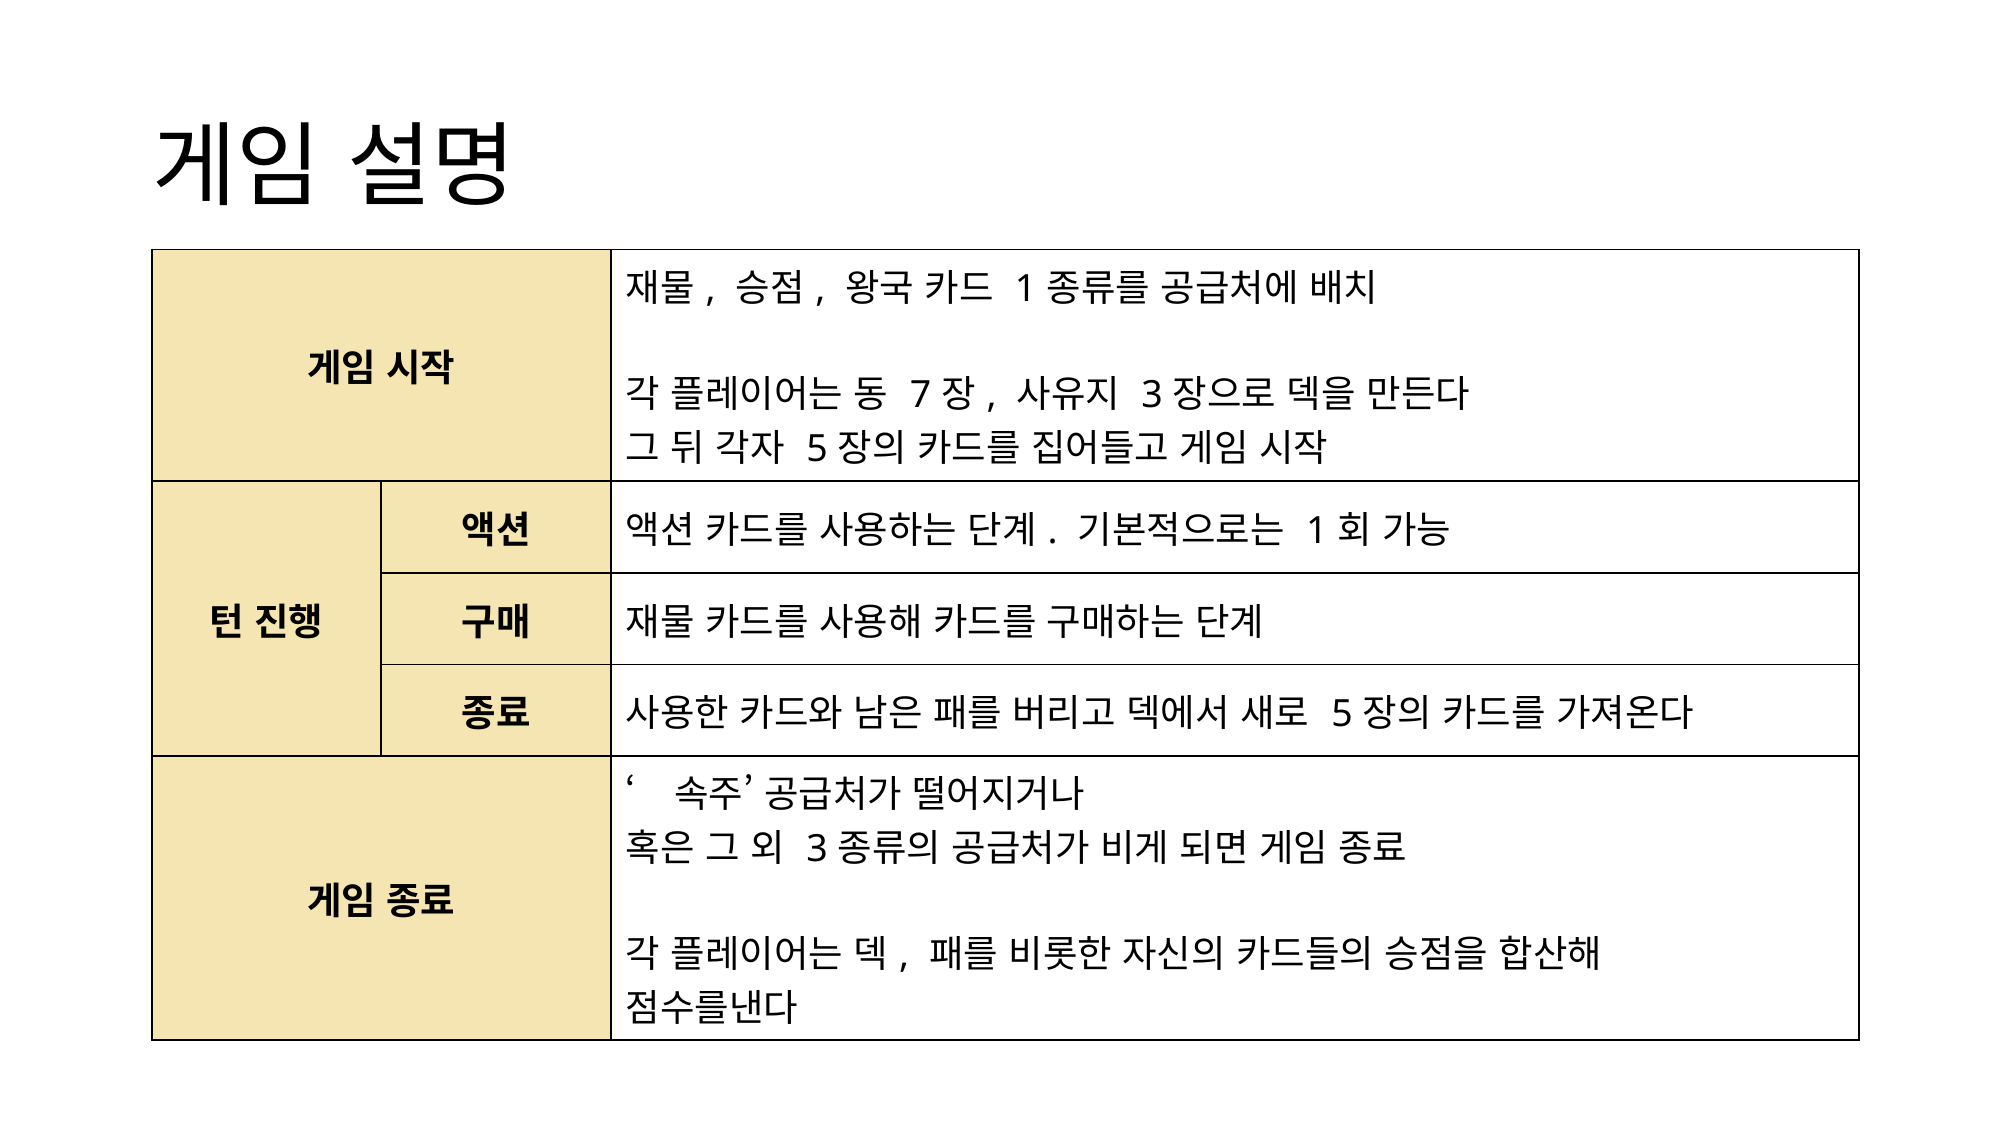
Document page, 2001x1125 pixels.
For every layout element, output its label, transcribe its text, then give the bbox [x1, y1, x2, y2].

title 게임 설명 [137, 59, 1863, 278]
table_cell 재물 카드를 사용해 카드를 구매하는 단계 [612, 574, 1858, 664]
table_cell ‘속주’ 공급처가 떨어지거나 혹은 그 외 3종류의 공급처가 비게 되면 게임 종료 각 플레이어는 덱, 패를 비롯한 자신의 카드들의 승점을 합산해 점수를낸다 [612, 757, 1858, 1039]
table_cell 액션 카드를 사용하는 단계. 기본적으로는 1회 가능 [612, 482, 1858, 572]
table_cell 게임 종료 [153, 757, 610, 1039]
table_cell 종료 [382, 665, 610, 755]
table_cell 액션 [382, 482, 610, 572]
table_header 재물, 승점, 왕국 카드 1종류를 공급처에 배치 각 플레이어는 동 7장, 사유지 3장으로 덱을 만든다 그 뒤 각자 5장의 카드를 집어들고 게임 시작 [612, 250, 1858, 480]
table_header 게임 시작 [153, 250, 610, 480]
table_cell 구매 [382, 574, 610, 664]
table_cell 사용한 카드와 남은 패를 버리고 덱에서 새로 5장의 카드를 가져온다 [612, 665, 1858, 755]
table_cell 턴 진행 [153, 482, 380, 755]
